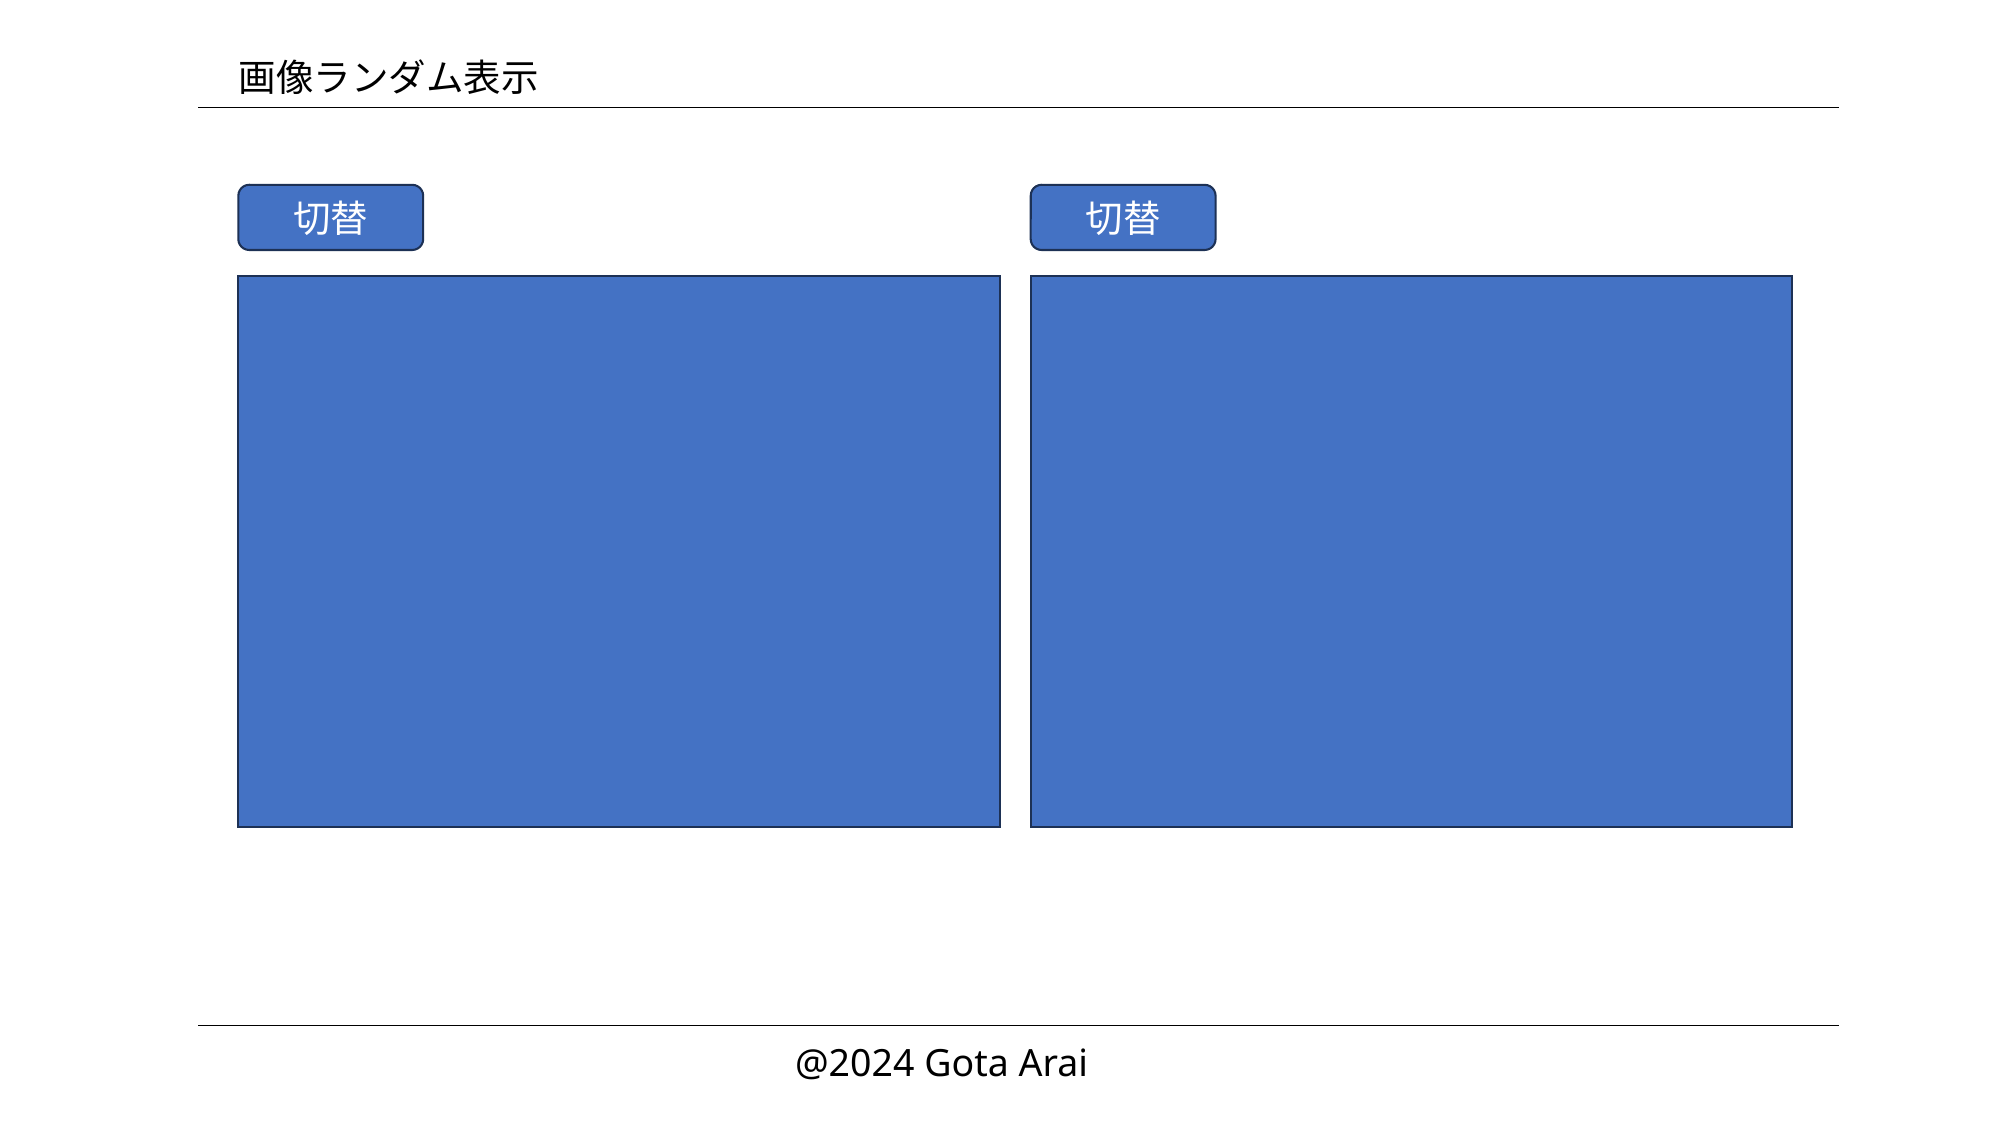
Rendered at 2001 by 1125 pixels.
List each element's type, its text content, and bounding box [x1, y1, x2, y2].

text_box 画像ランダム表示 [224, 46, 603, 107]
text_box 切替 [237, 183, 425, 252]
text_box 切替 [1029, 183, 1217, 252]
text_box [237, 275, 1001, 828]
text_box [1030, 275, 1793, 828]
text_box @2024 Gota Arai [780, 1031, 1159, 1092]
